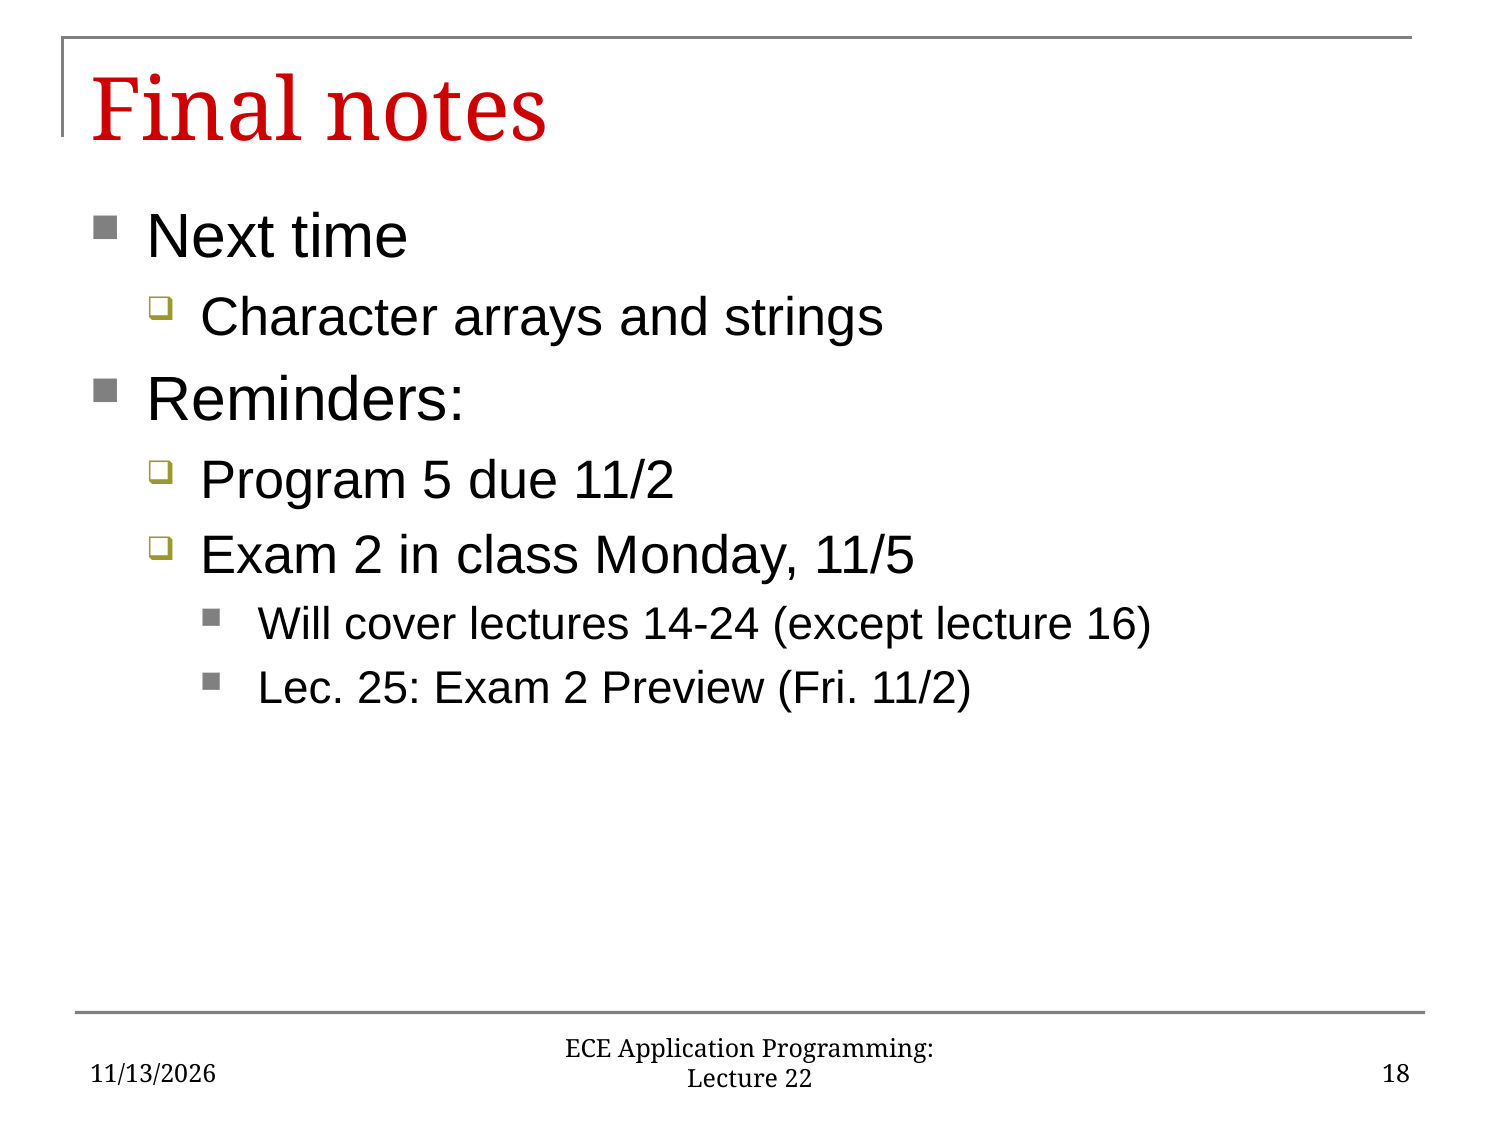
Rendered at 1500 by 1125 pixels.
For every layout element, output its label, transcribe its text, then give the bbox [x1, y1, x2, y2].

title Final notes [75, 45, 1425, 163]
list Next time Character arrays and strings Reminders: Program 5 due 11/2 Exam 2 in class Monday, 11/5 Will cover lectures 14-24 (except lecture 16) Lec. 25: Exam 2 Preview (Fri. 11/2) [75, 187, 1425, 1006]
footer ECE Application Programming: Lecture 22 [512, 1024, 988, 1101]
slide_number 18 [1074, 1023, 1426, 1100]
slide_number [74, 1023, 426, 1100]
